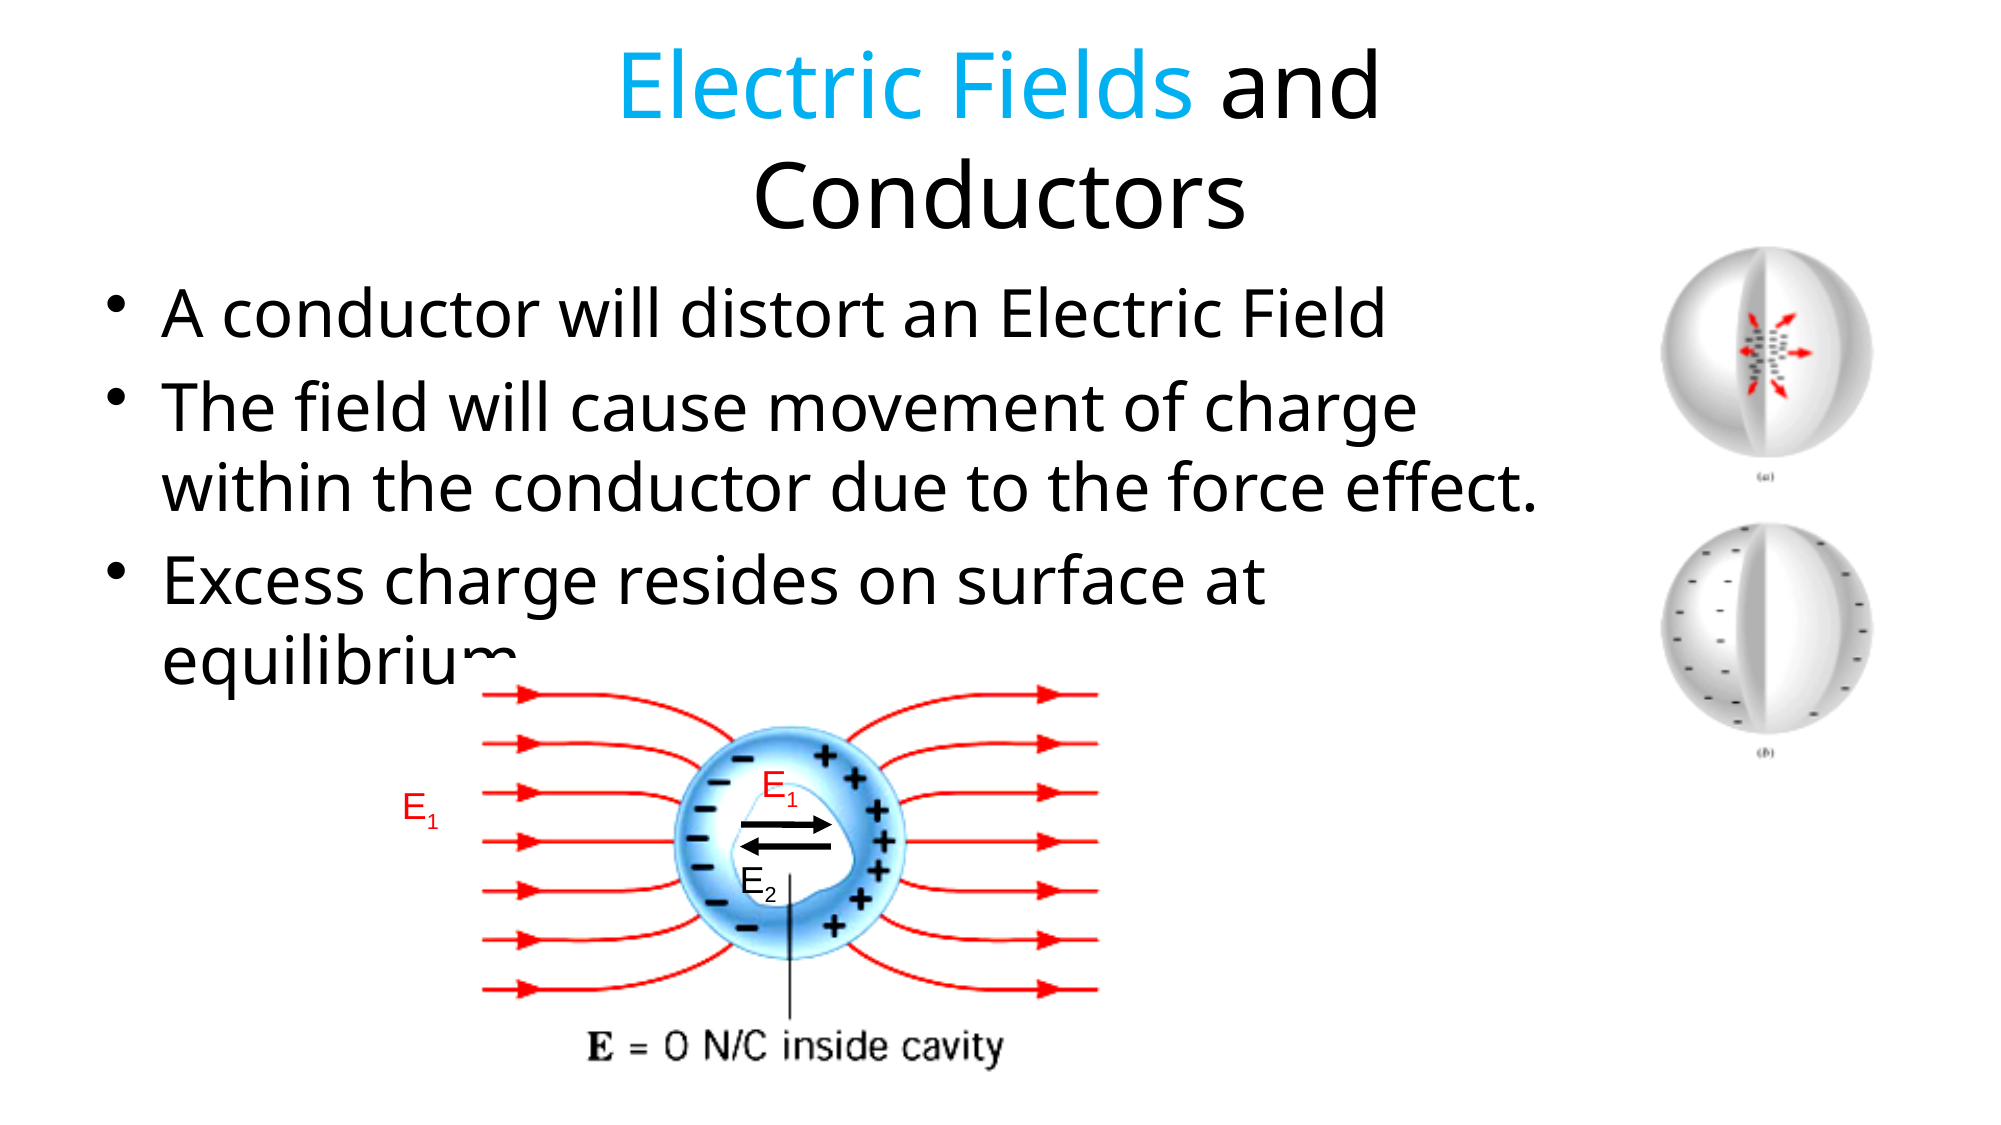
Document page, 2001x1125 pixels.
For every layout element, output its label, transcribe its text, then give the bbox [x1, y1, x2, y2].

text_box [385, 658, 1121, 1099]
title Electric Fields and Conductors [362, 42, 1638, 231]
list A conductor will distort an Electric Field The field will cause movement of charge within the conductor due to the force effect. Excess charge resides on surface at equilibrium [90, 272, 1605, 437]
picture [1634, 245, 1906, 776]
